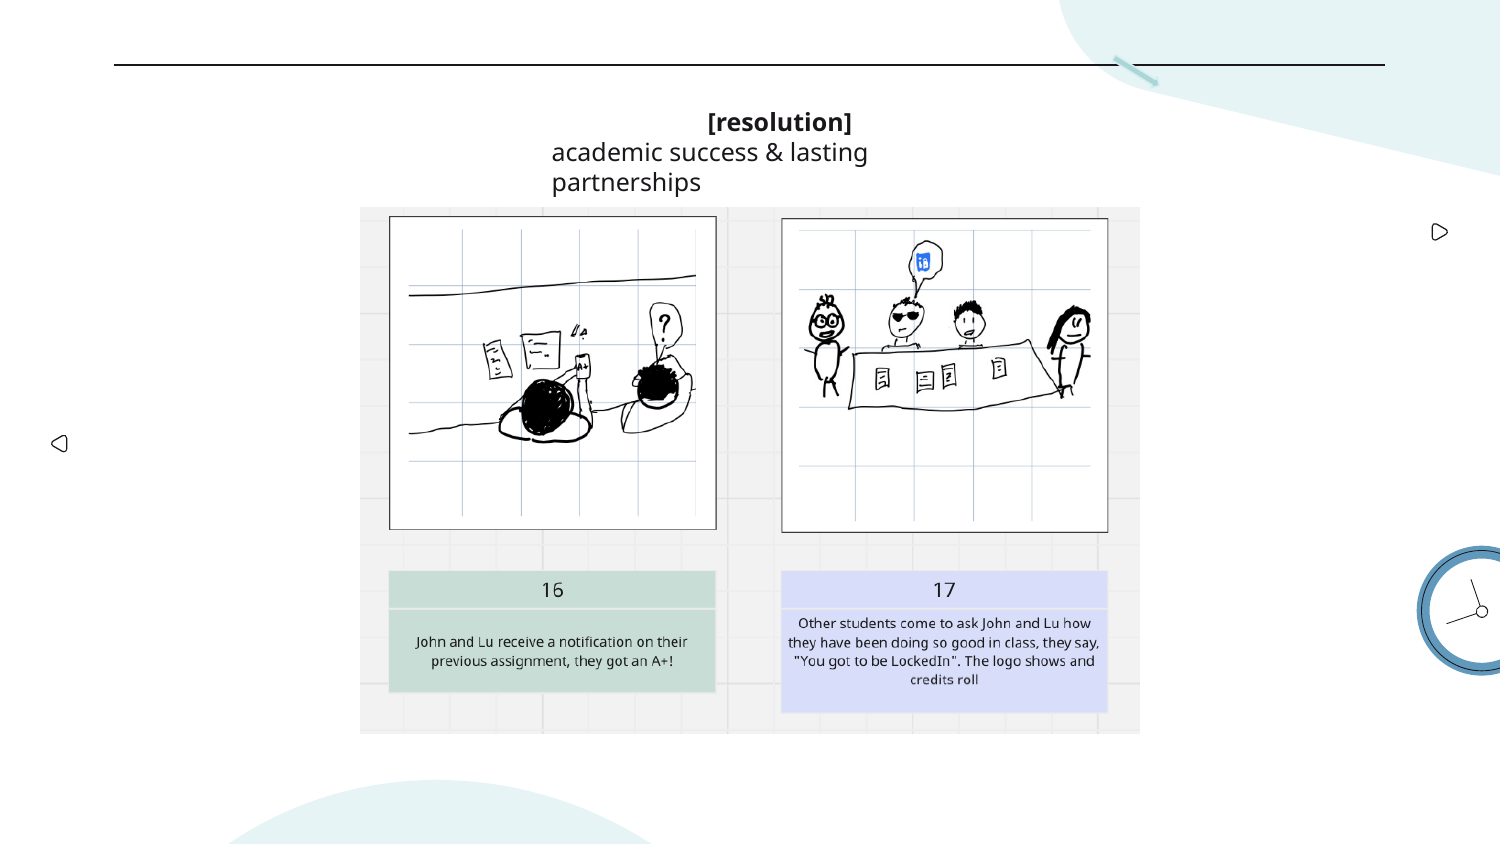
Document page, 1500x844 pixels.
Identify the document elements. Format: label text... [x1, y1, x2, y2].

text_box [1112, 54, 1160, 88]
picture [360, 207, 1140, 734]
text_box [resolution] academic success & lasting partnerships [536, 91, 1024, 189]
